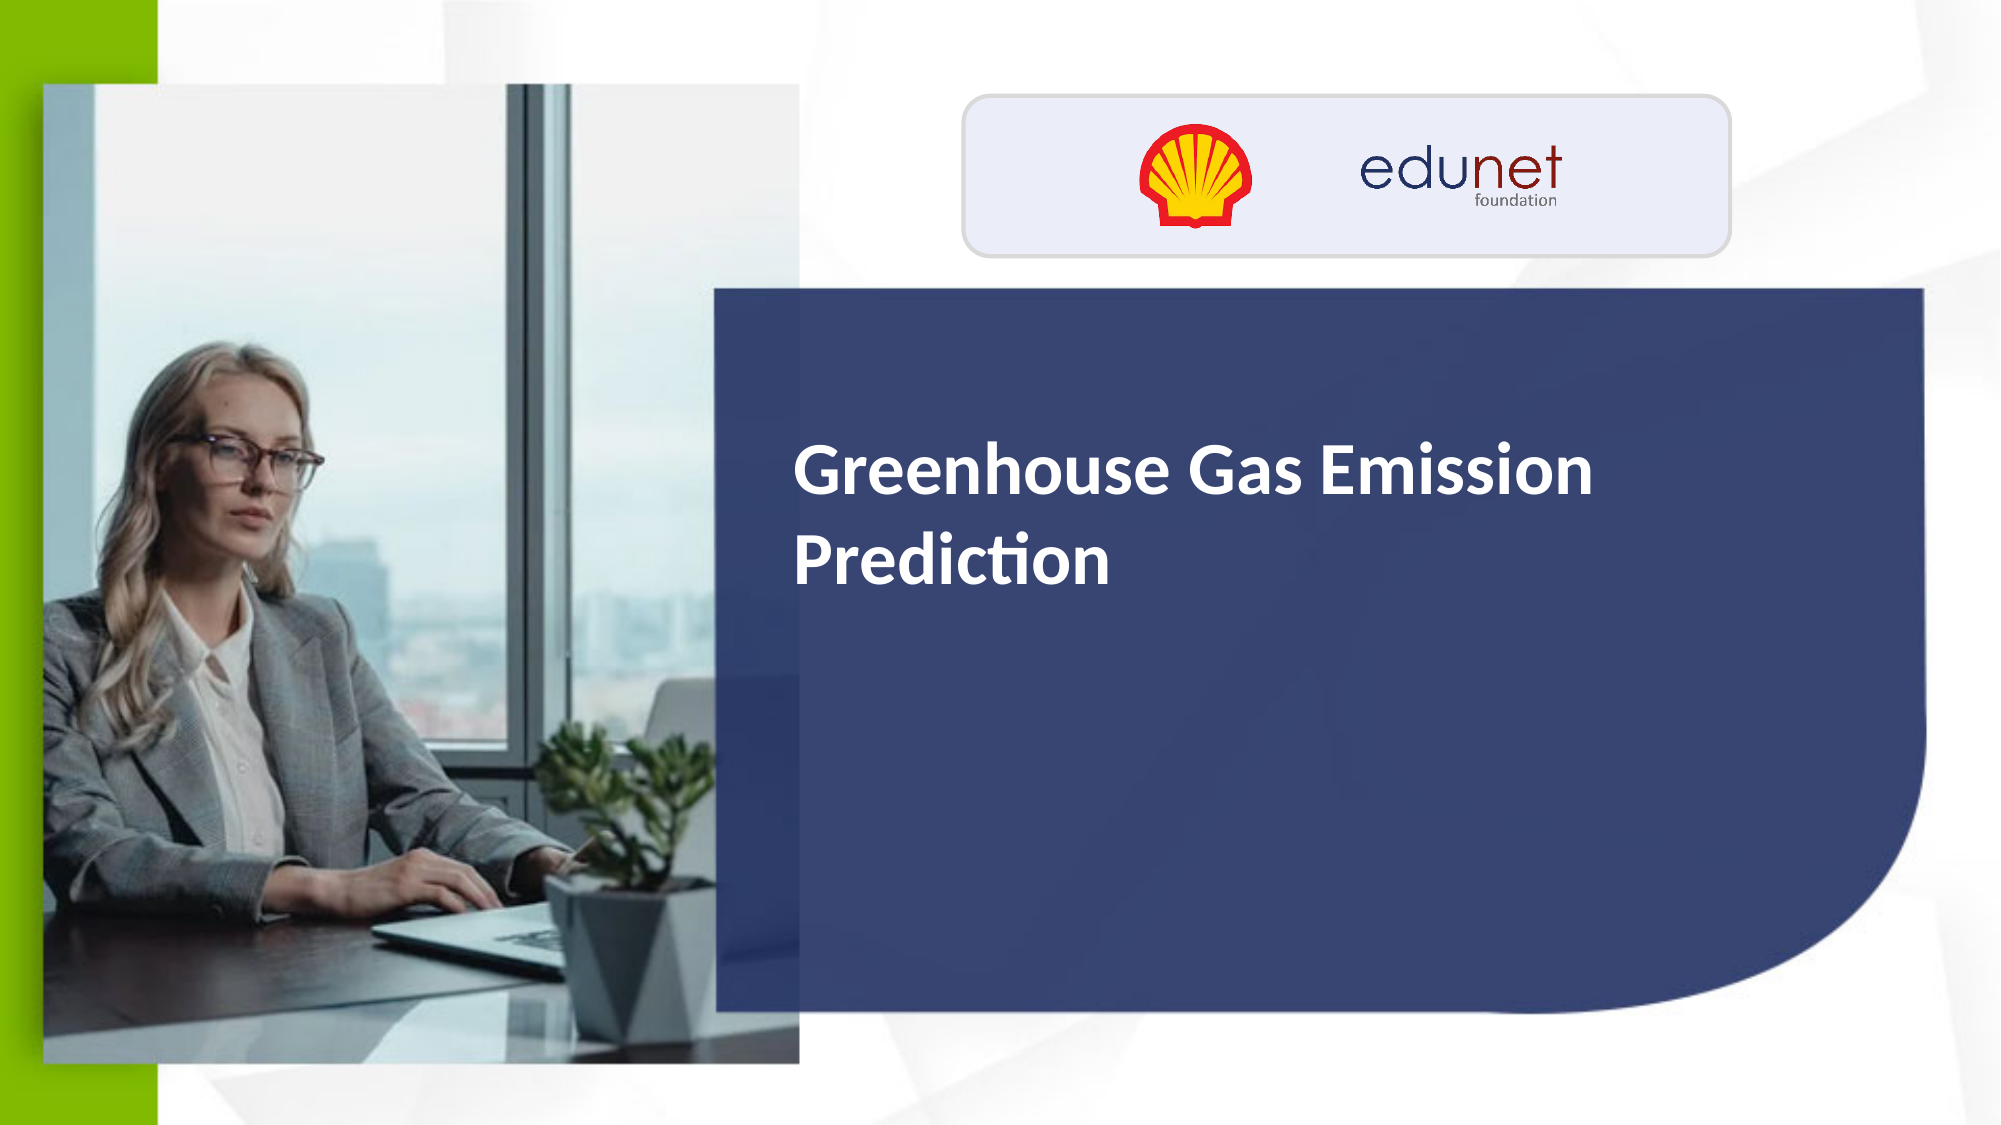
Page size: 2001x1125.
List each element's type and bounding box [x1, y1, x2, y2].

text_box [1130, 121, 1564, 231]
picture [0, 0, 2000, 1125]
